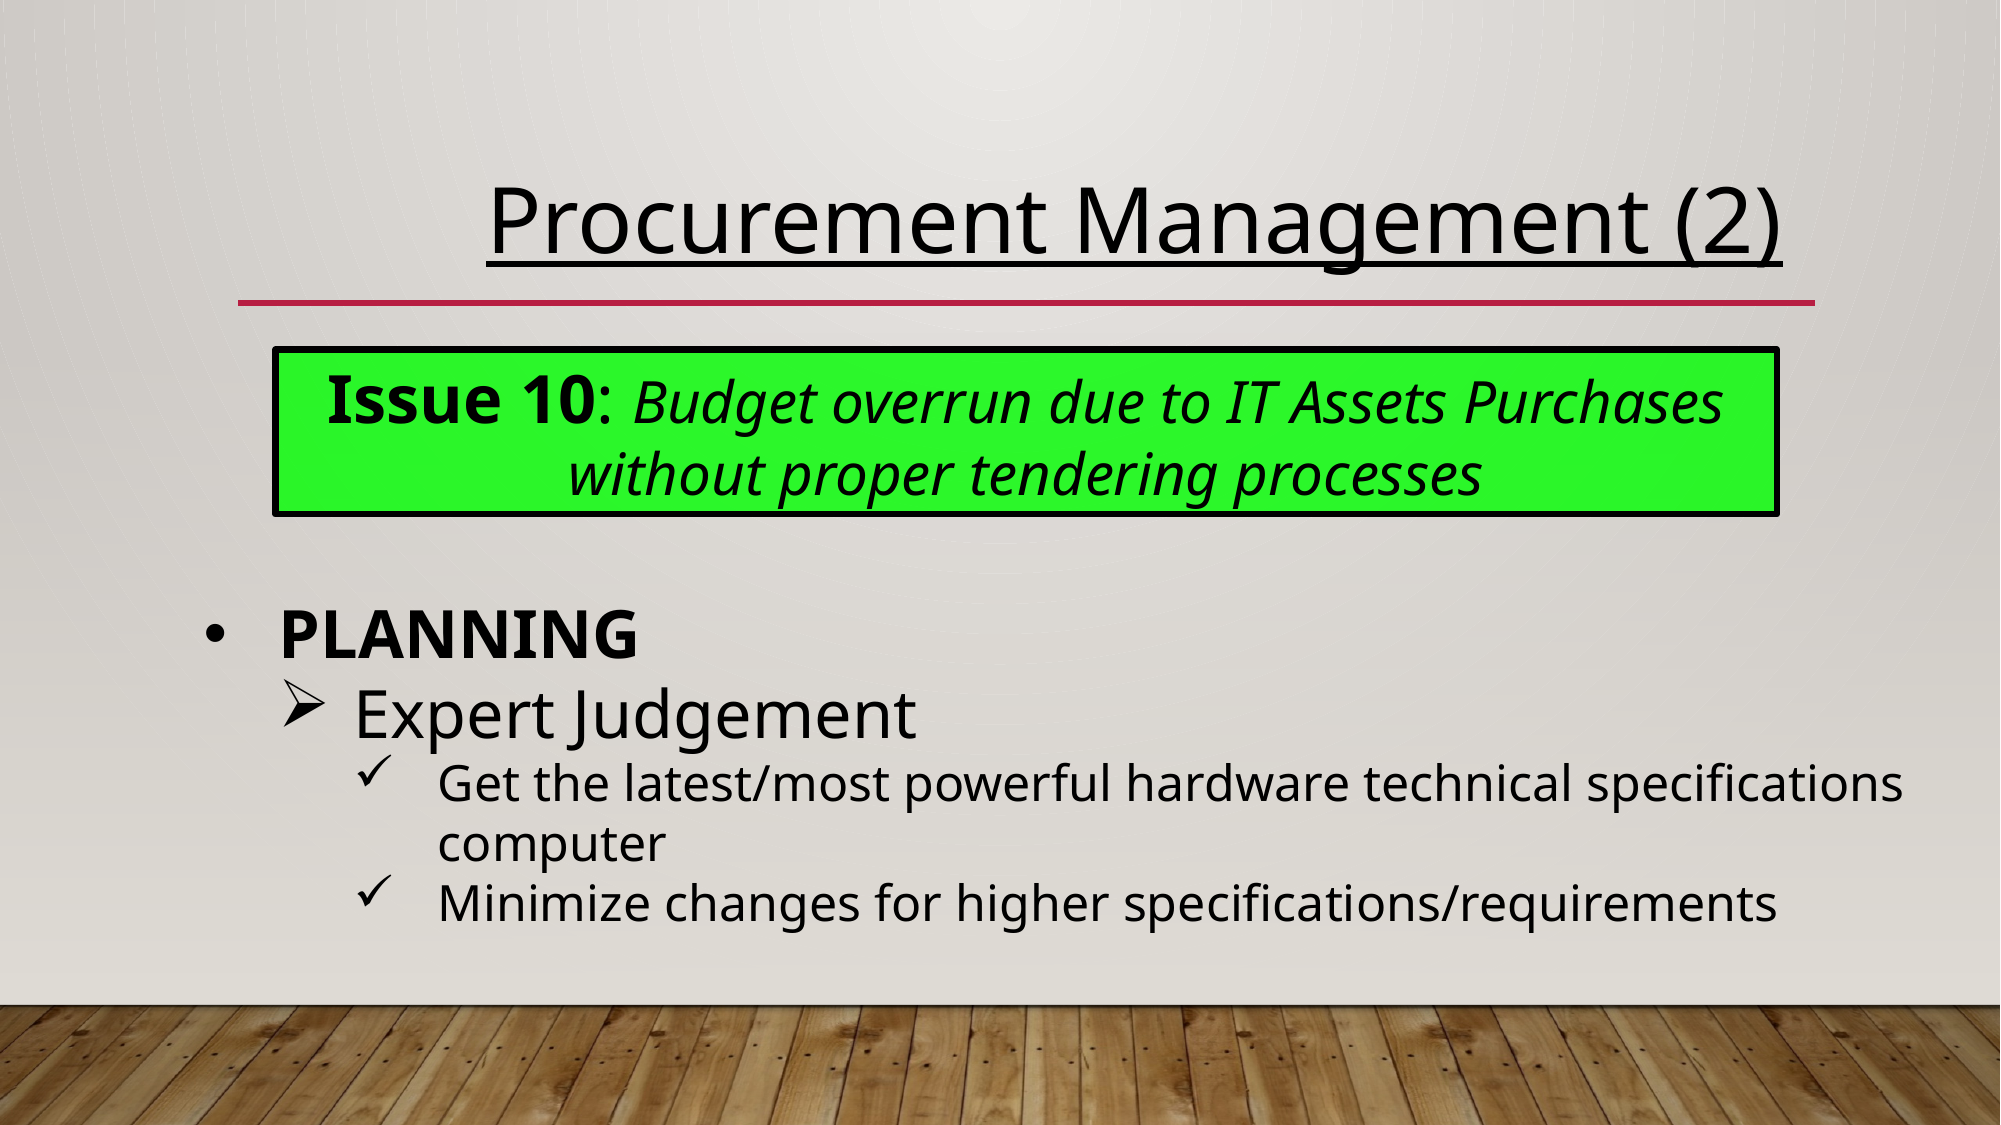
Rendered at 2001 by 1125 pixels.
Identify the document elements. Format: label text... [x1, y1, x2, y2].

picture [0, 1005, 2000, 1125]
text_box Issue 10: Budget overrun due to IT Assets Purchases without proper tendering processes [274, 348, 1778, 516]
text_box Procurement Management (2) [471, 154, 1814, 280]
text_box PLANNING Expert Judgement Get the latest/most powerful hardware technical specifications computer Minimize changes for higher specifications/requirements [188, 584, 1962, 940]
